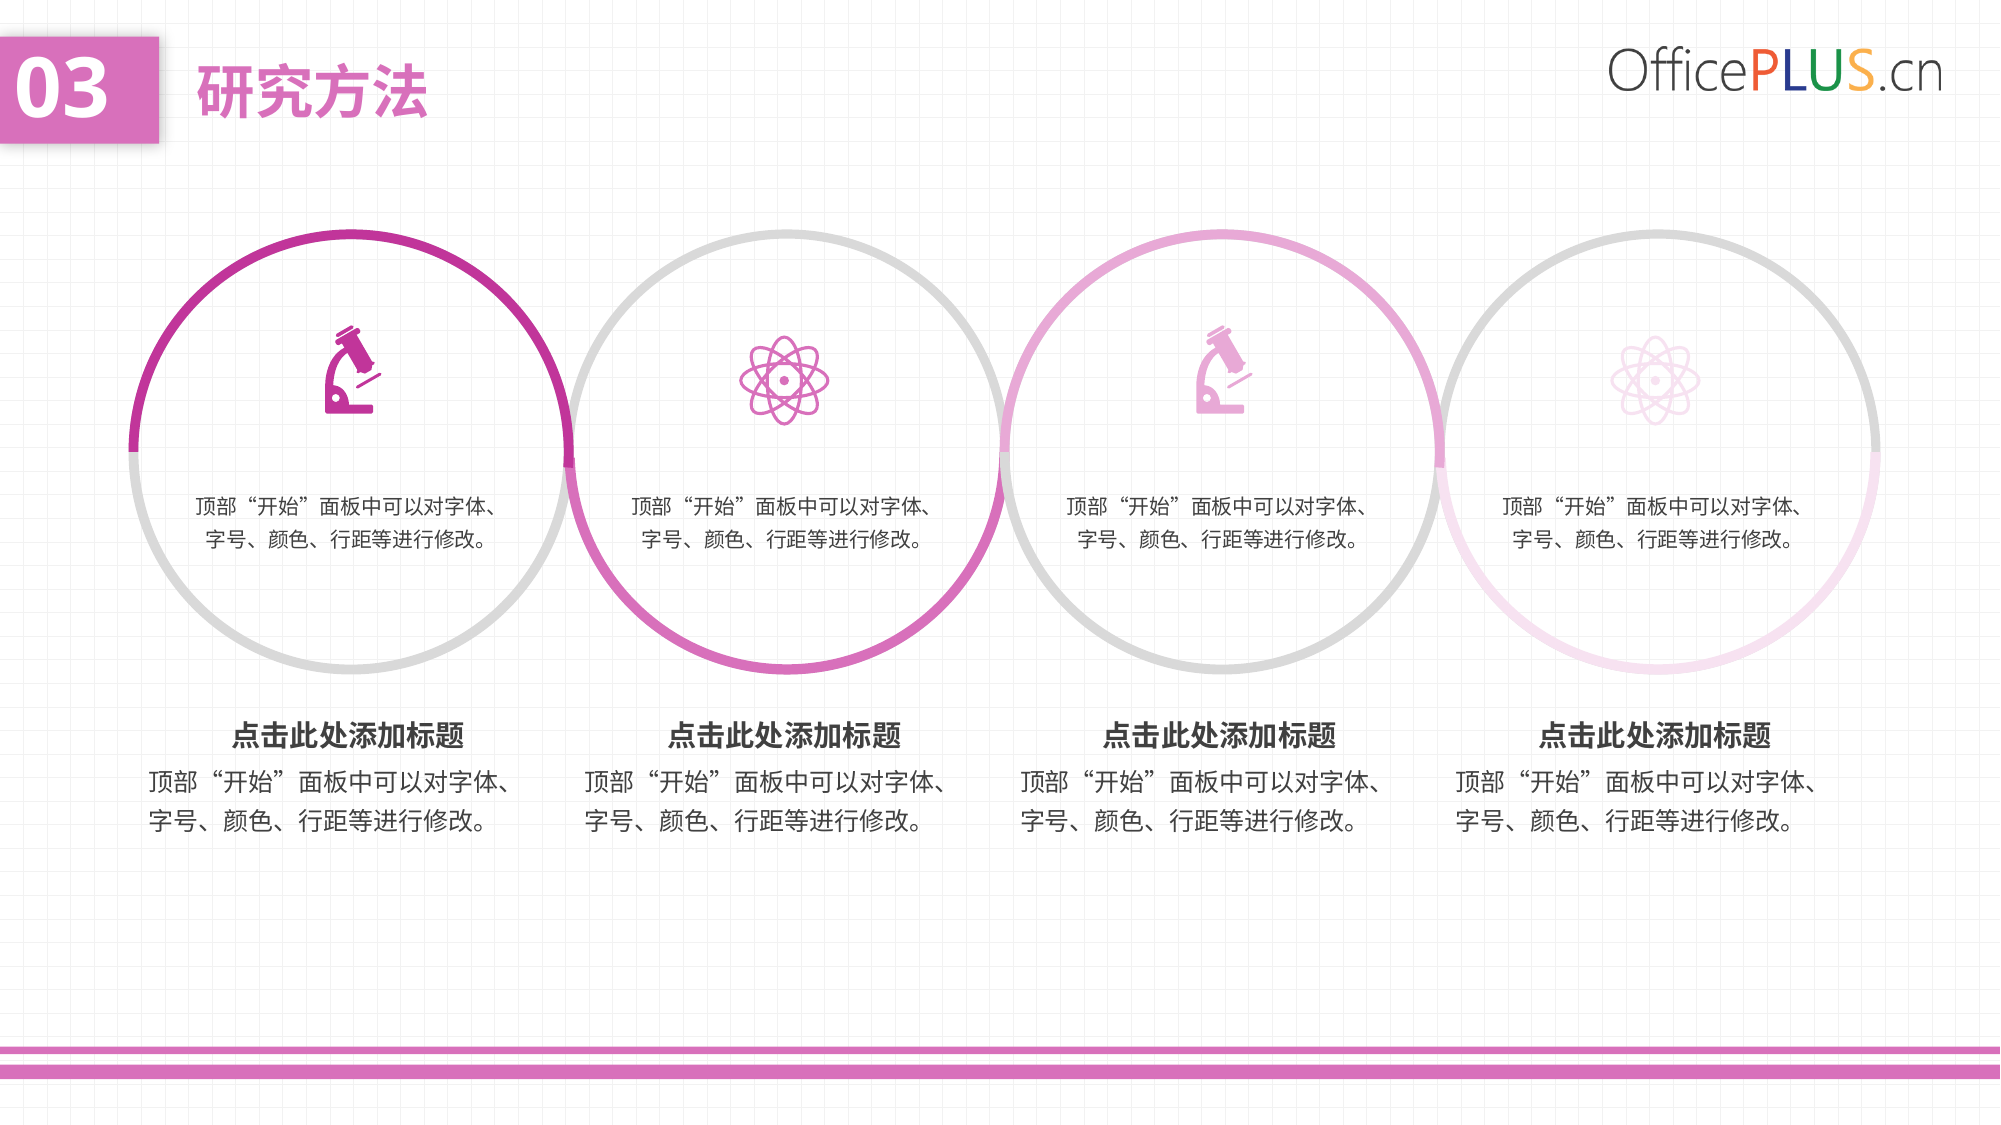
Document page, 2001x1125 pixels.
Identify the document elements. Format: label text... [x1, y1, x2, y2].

text_box [569, 228, 1005, 439]
text_box [1435, 450, 1882, 676]
list 研究方法 [182, 36, 1238, 144]
text_box [564, 456, 1005, 676]
picture [1609, 46, 1941, 91]
text_box 顶部“开始”面板中可以对字体、字号、颜色、行距等进行修改。 [1042, 478, 1402, 559]
text_box 顶部“开始”面板中可以对字体、字号、颜色、行距等进行修改。 [1441, 749, 1844, 843]
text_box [324, 325, 382, 414]
text_box 点击此处添加标题 [652, 699, 917, 760]
text_box 顶部“开始”面板中可以对字体、字号、颜色、行距等进行修改。 [1005, 749, 1408, 843]
text_box 点击此处添加标题 [1523, 699, 1788, 760]
text_box [1440, 228, 1882, 450]
text_box 顶部“开始”面板中可以对字体、字号、颜色、行距等进行修改。 [607, 478, 967, 559]
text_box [739, 335, 830, 426]
text_box [998, 453, 1440, 676]
text_box [127, 228, 575, 469]
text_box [1610, 335, 1701, 426]
text_box [127, 453, 569, 676]
text_box 顶部“开始”面板中可以对字体、字号、颜色、行距等进行修改。 [171, 478, 531, 559]
list 03 [0, 36, 160, 144]
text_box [1195, 325, 1253, 414]
text_box 点击此处添加标题 [216, 699, 481, 760]
text_box 点击此处添加标题 [1087, 699, 1352, 760]
text_box [998, 228, 1446, 469]
text_box 顶部“开始”面板中可以对字体、字号、颜色、行距等进行修改。 [570, 749, 973, 843]
text_box 顶部“开始”面板中可以对字体、字号、颜色、行距等进行修改。 [1478, 478, 1838, 559]
text_box 顶部“开始”面板中可以对字体、字号、颜色、行距等进行修改。 [134, 749, 537, 843]
